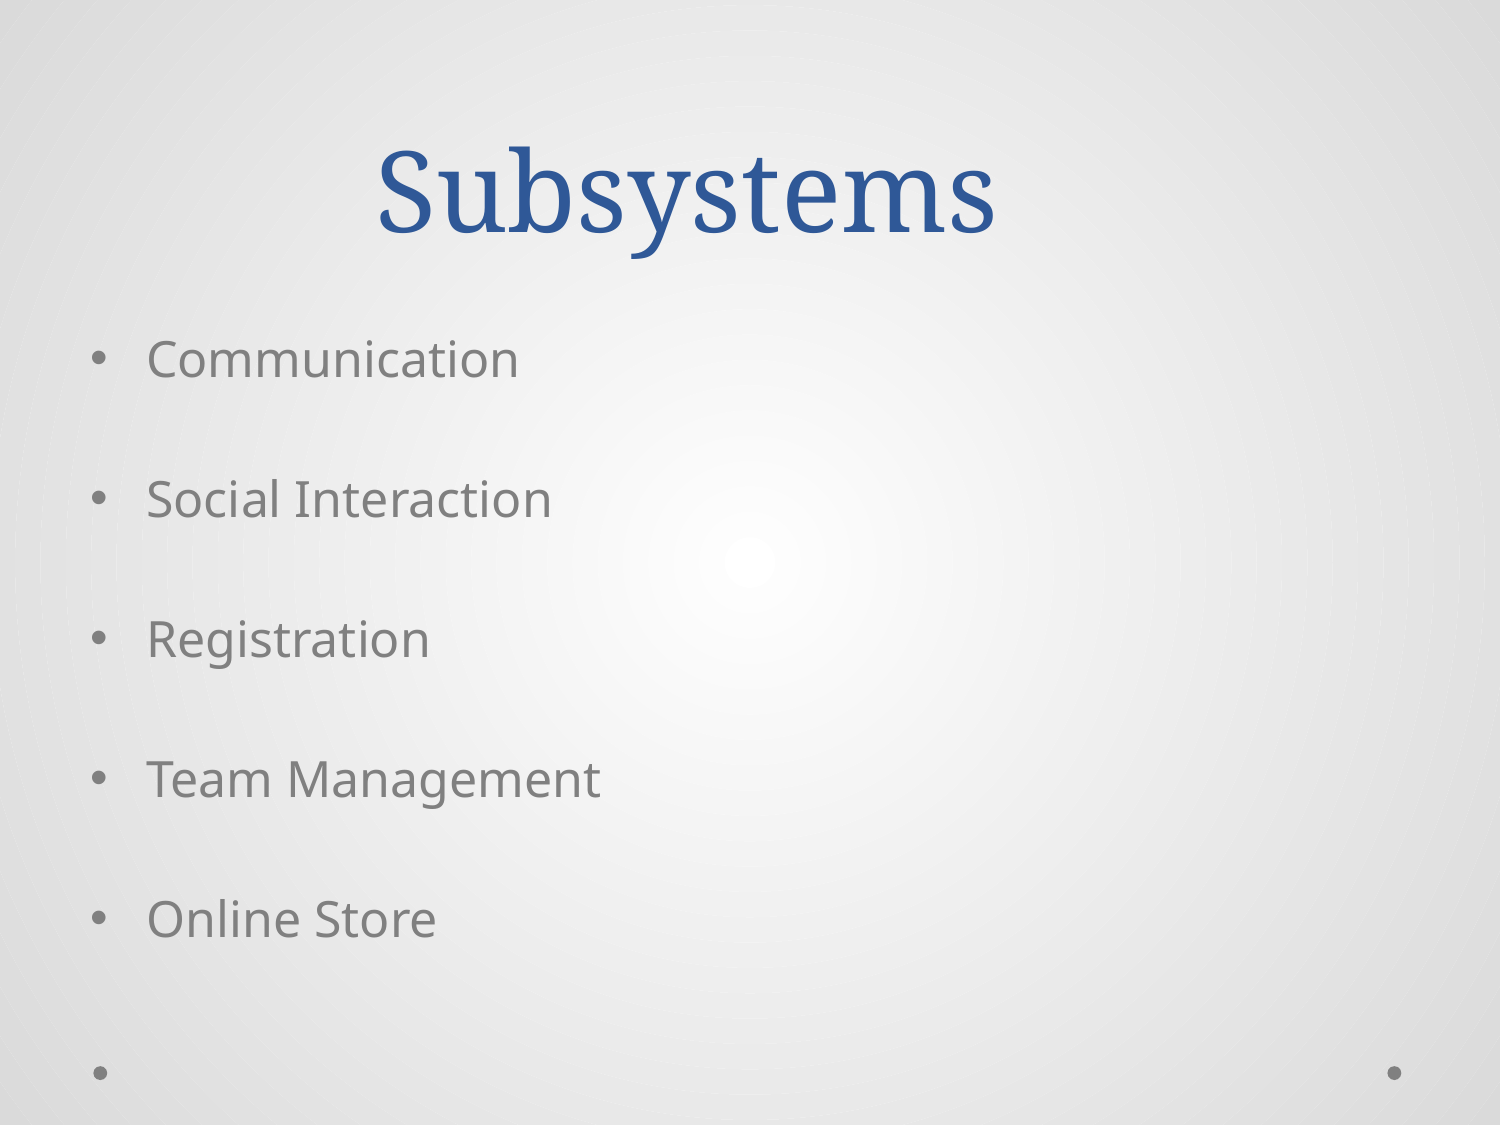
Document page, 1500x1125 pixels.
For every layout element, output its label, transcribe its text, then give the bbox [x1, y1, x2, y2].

list Communication Social Interaction Registration Team Management Online Store [75, 320, 1425, 1063]
title Subsystems [75, 0, 1425, 263]
